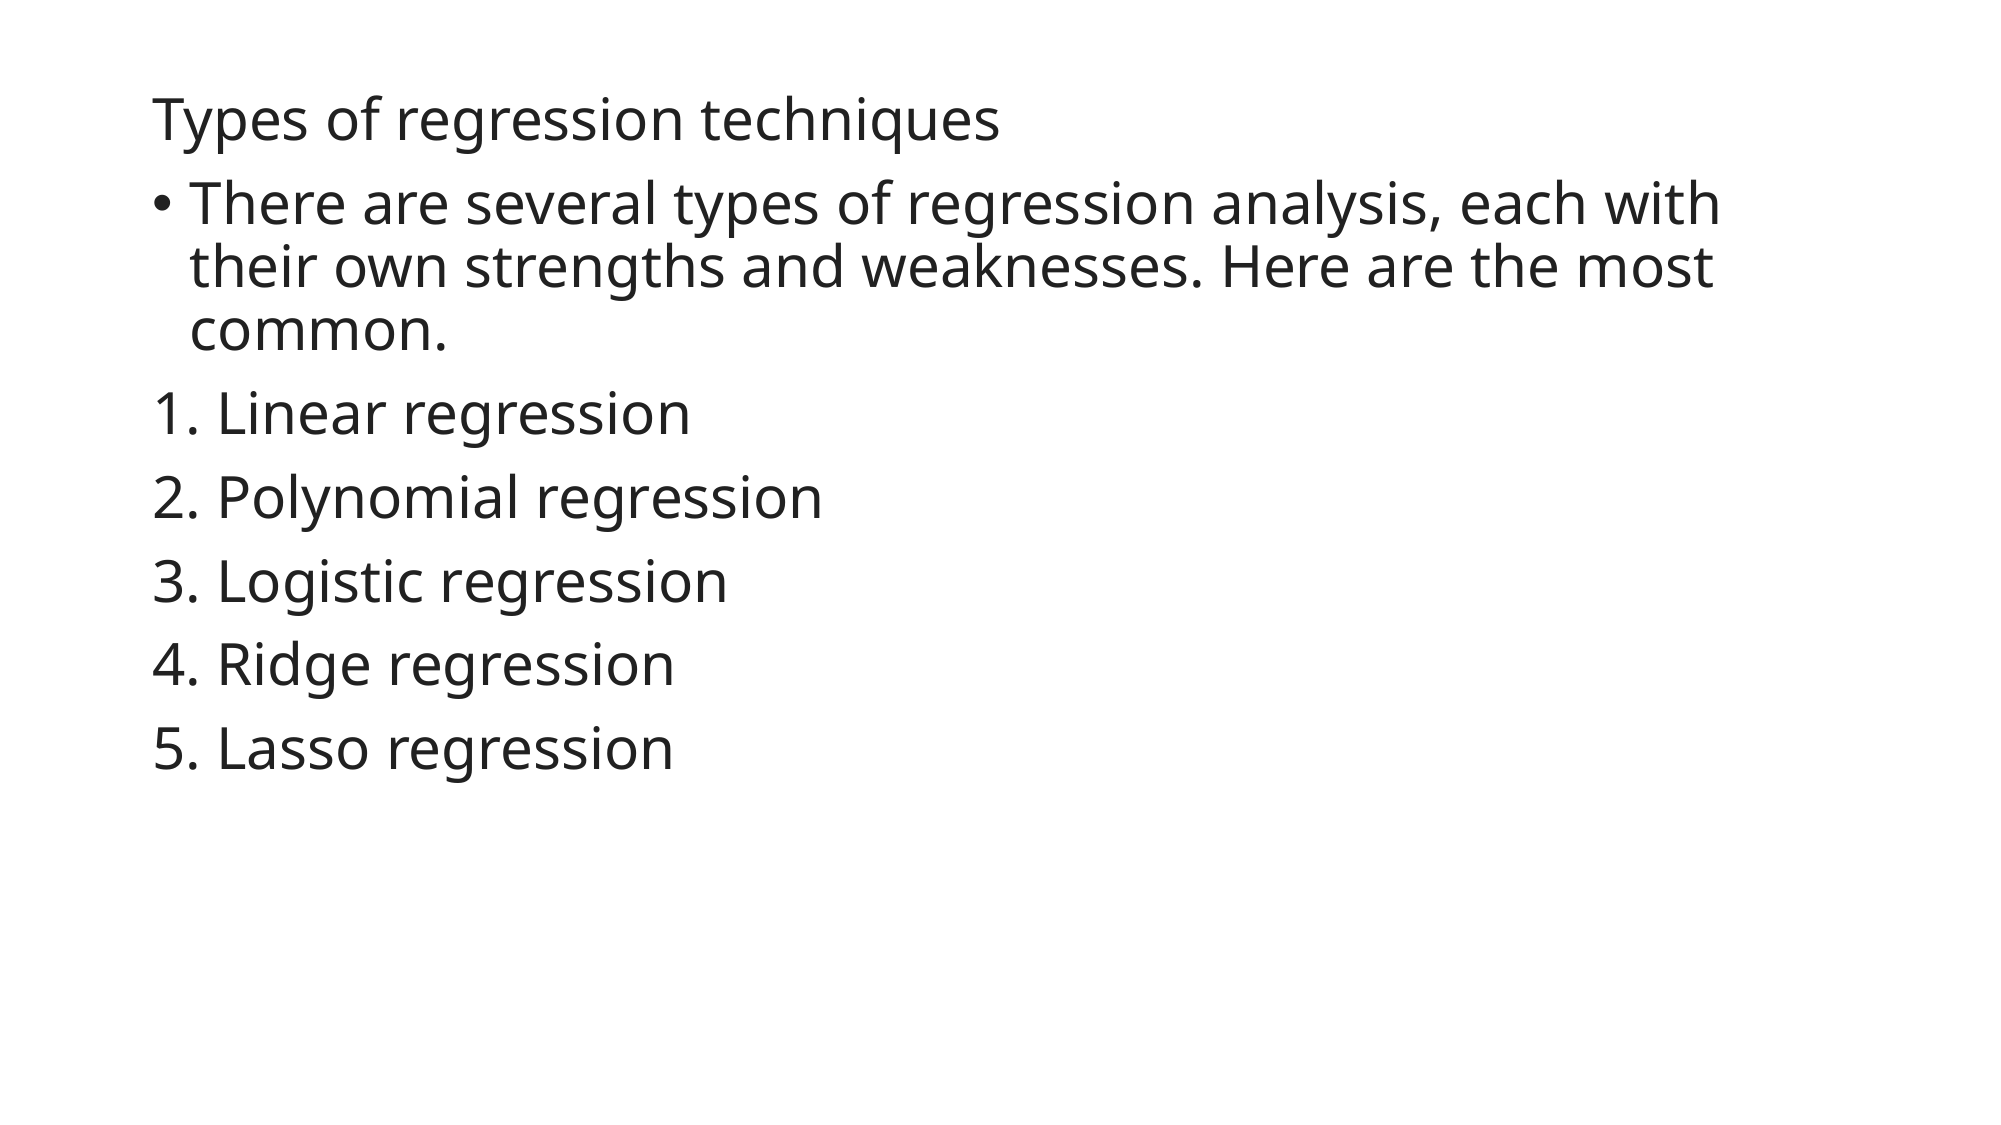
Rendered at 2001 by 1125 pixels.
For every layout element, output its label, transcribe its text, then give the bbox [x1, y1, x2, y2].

list Types of regression techniques There are several types of regression analysis, each with their own strengths and weaknesses. Here are the most common. 1. Linear regression 2. Polynomial regression 3. Logistic regression 4. Ridge regression 5. Lasso regression [137, 83, 1863, 1014]
